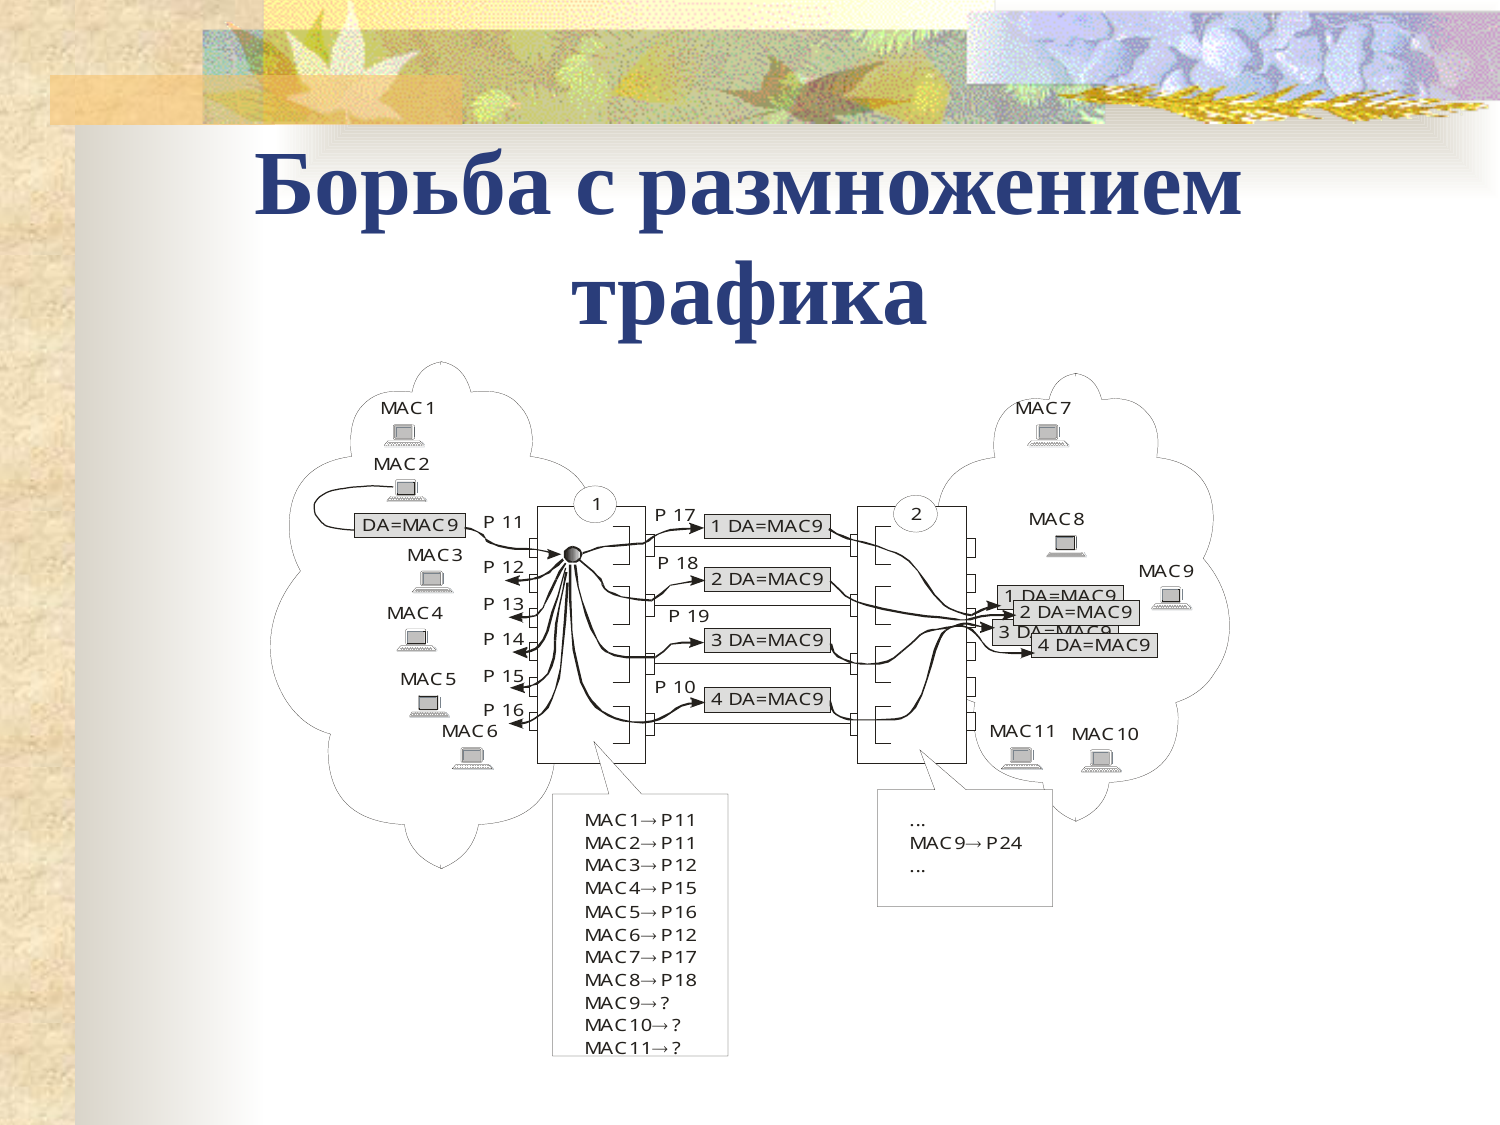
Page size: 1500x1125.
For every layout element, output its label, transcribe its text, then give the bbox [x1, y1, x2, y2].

picture [0, 0, 1500, 1125]
text_box Борьба с размножением трафика [112, 115, 1388, 281]
picture [270, 361, 1230, 1059]
